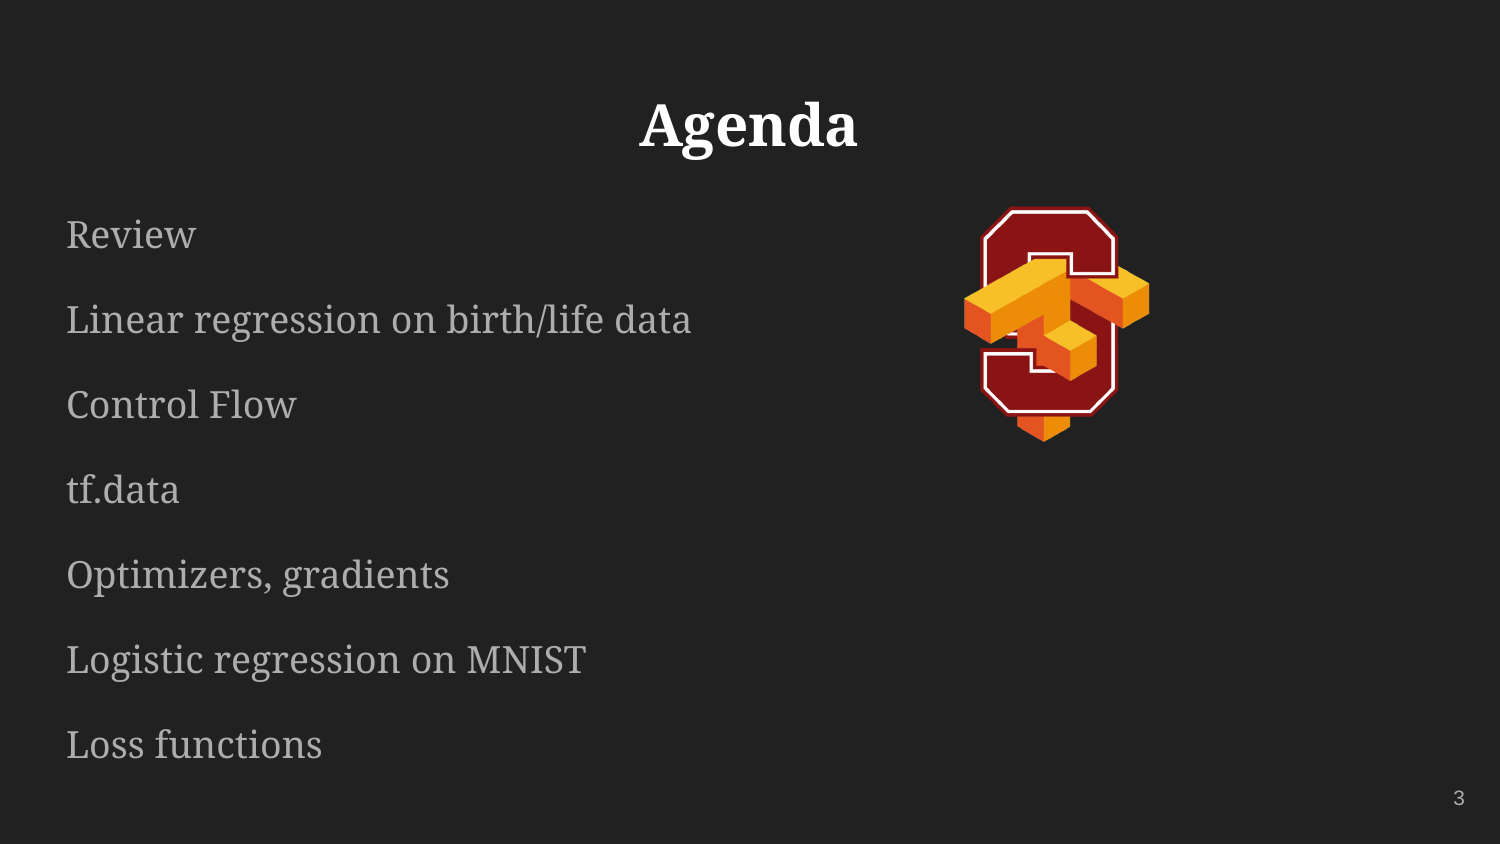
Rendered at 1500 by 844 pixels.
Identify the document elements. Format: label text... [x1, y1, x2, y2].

list Review Linear regression on birth/life data Control Flow tf.data Optimizers, gradients Logistic regression on MNIST Loss functions [51, 189, 1449, 750]
picture [962, 206, 1150, 443]
title Agenda [51, 72, 1449, 167]
slide_number 3 [1389, 764, 1480, 830]
